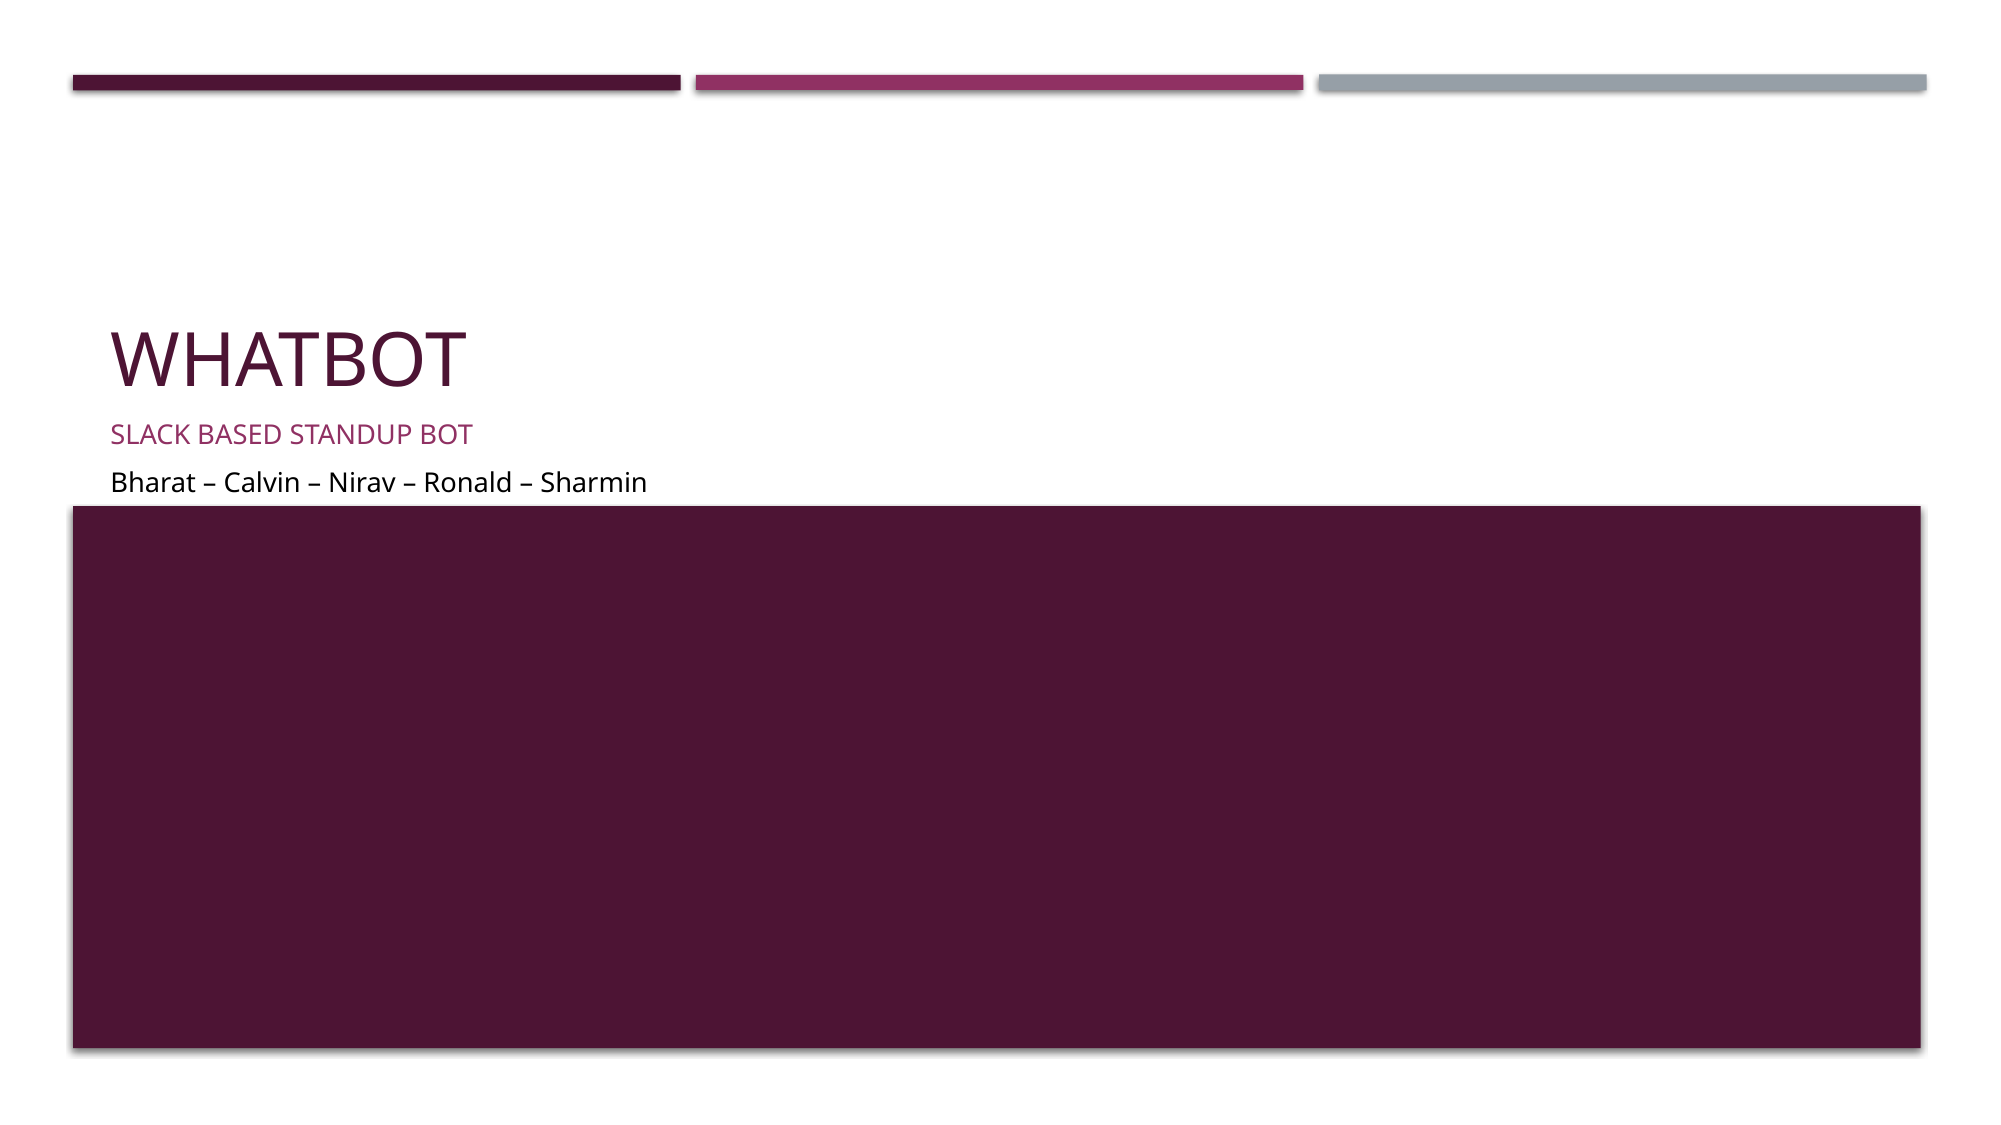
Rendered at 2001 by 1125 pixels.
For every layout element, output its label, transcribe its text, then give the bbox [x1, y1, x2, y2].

subtitle Slack Based standup bot Bharat – Calvin – Nirav – Ronald – Sharmin [95, 409, 1899, 507]
title WhatBOT [95, 167, 1899, 409]
